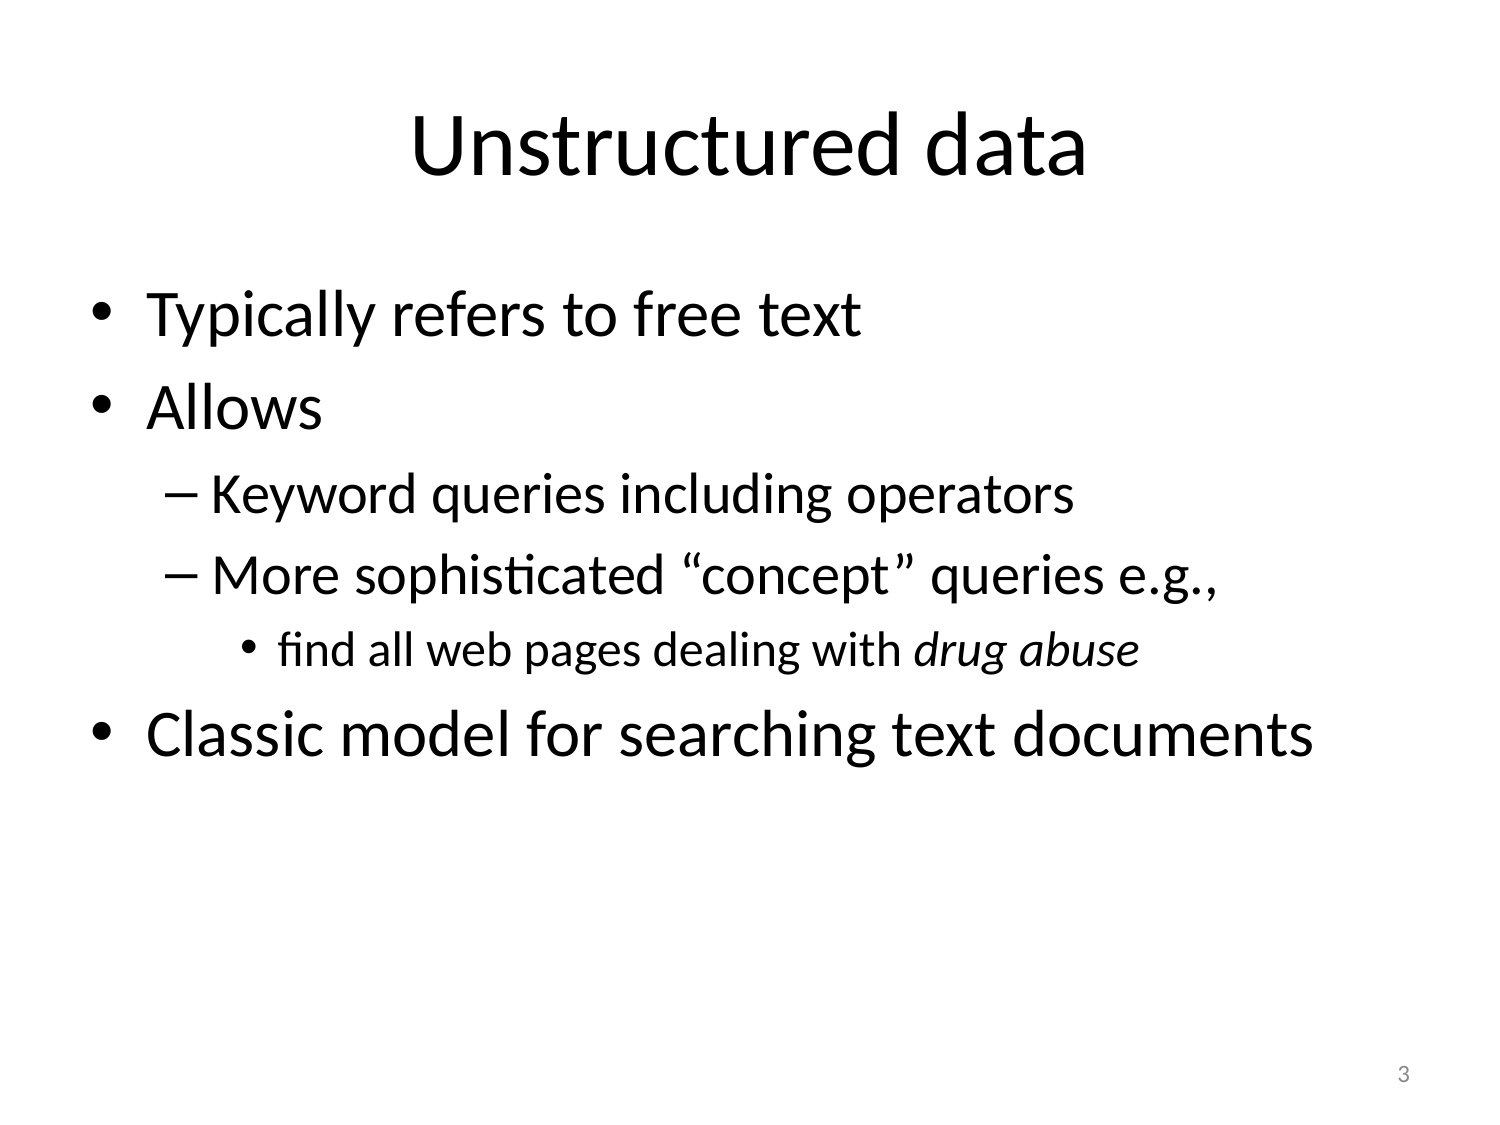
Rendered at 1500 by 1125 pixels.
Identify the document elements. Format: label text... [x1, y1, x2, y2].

slide_number 3 [1074, 1042, 1425, 1103]
list Typically refers to free text Allows Keyword queries including operators More sophisticated “concept” queries e.g., find all web pages dealing with drug abuse Classic model for searching text documents [75, 262, 1425, 1005]
title Unstructured data [75, 45, 1425, 233]
